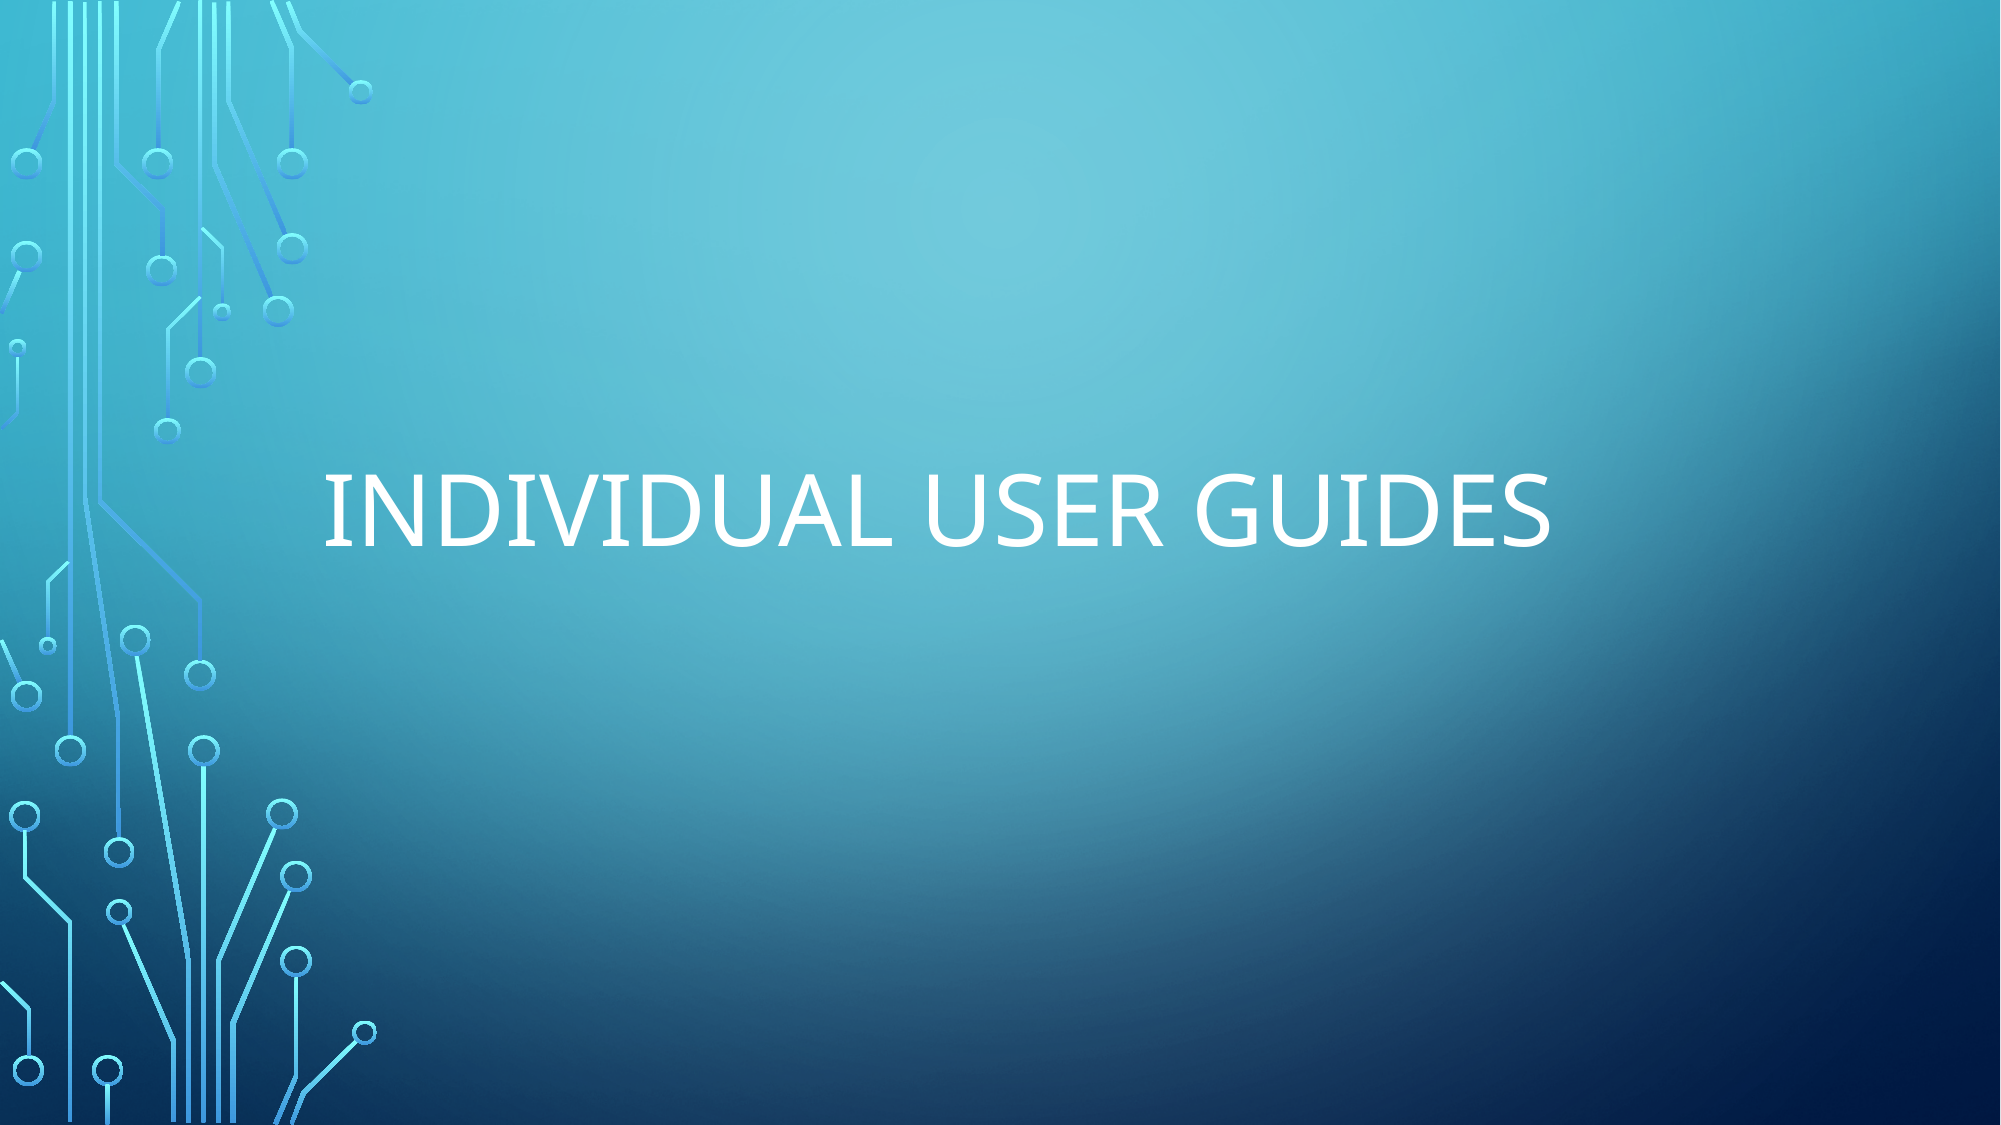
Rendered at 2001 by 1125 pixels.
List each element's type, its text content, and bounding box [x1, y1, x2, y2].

title Individual user guides [307, 184, 1750, 576]
